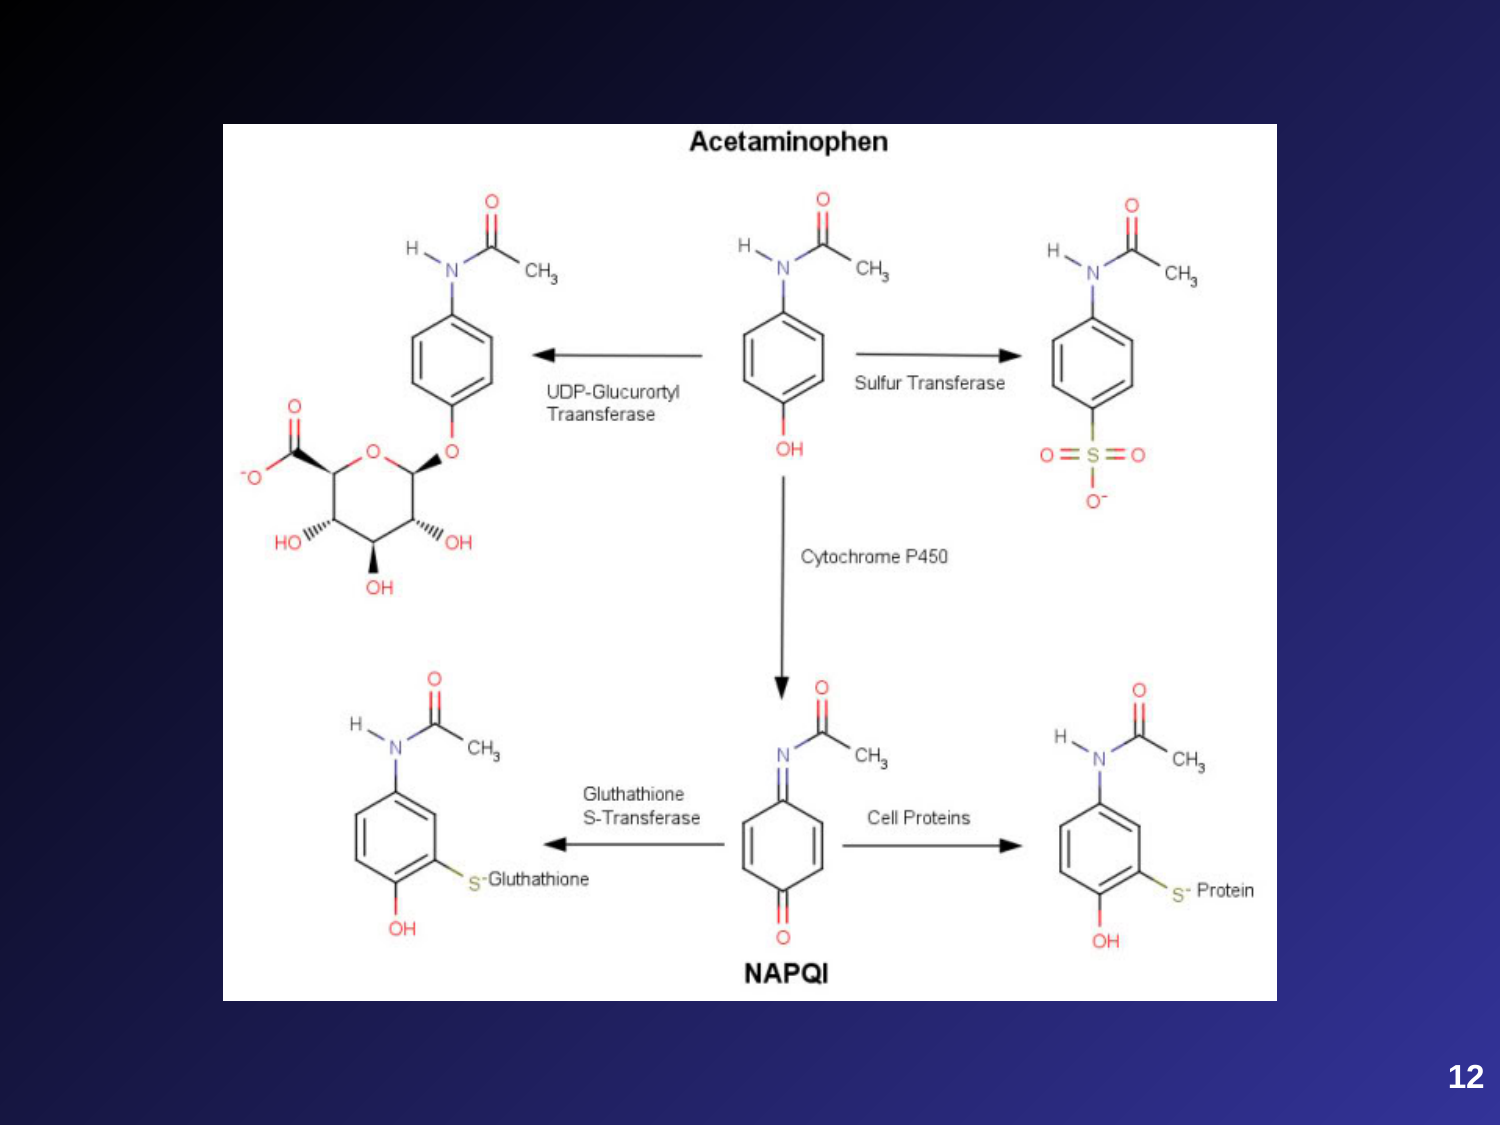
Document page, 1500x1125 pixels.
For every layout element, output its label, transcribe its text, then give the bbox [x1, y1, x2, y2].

slide_number 12 [1149, 1044, 1500, 1105]
picture [223, 123, 1277, 1001]
